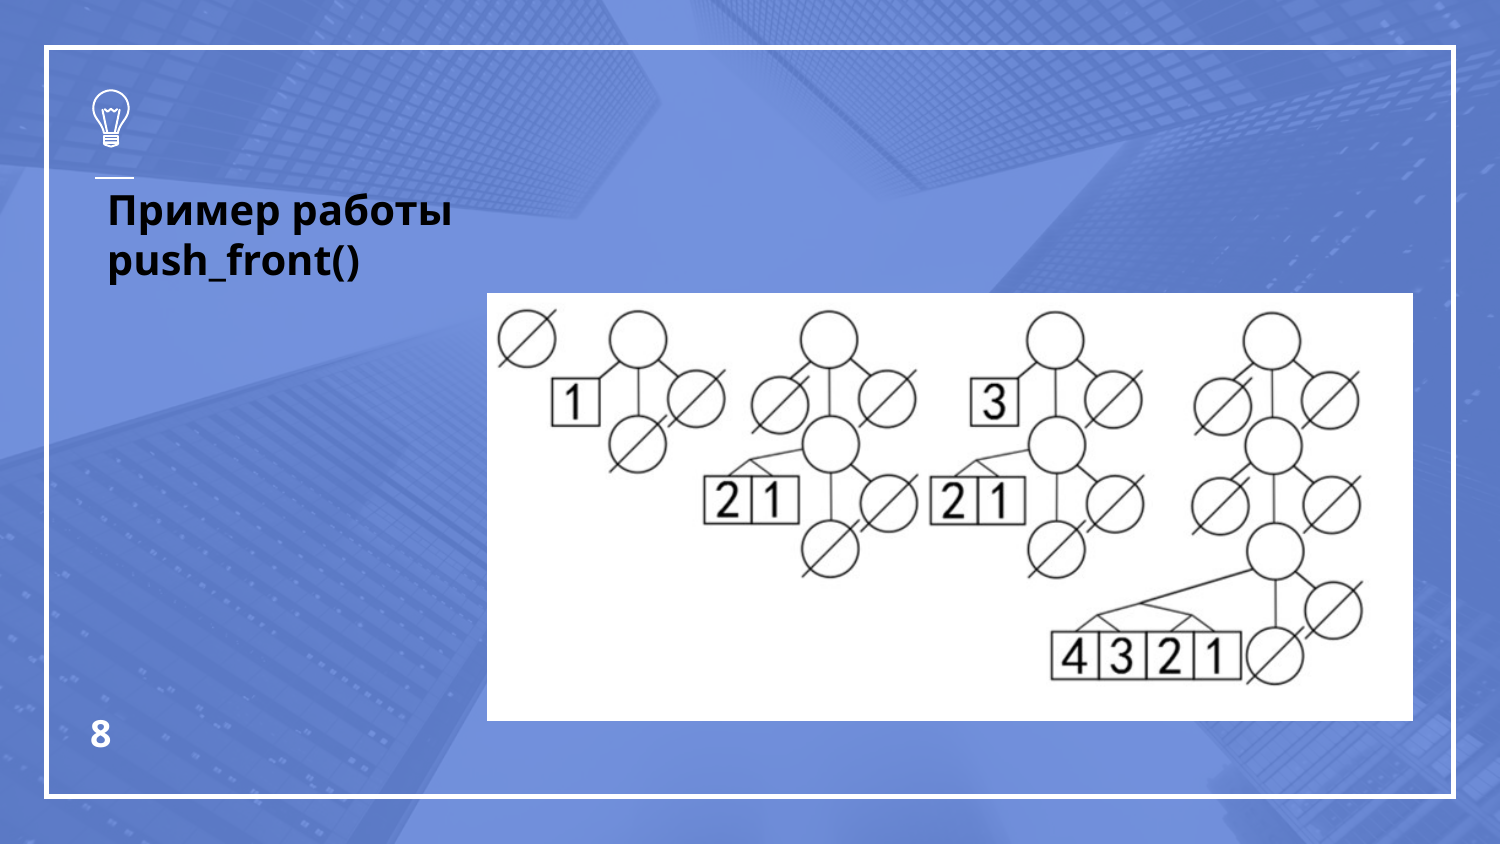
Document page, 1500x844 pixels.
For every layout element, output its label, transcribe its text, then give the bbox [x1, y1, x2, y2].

title Пример работы push_front() [91, 168, 648, 288]
slide_number ‹#› [75, 687, 165, 777]
picture [486, 293, 1414, 721]
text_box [92, 90, 129, 147]
